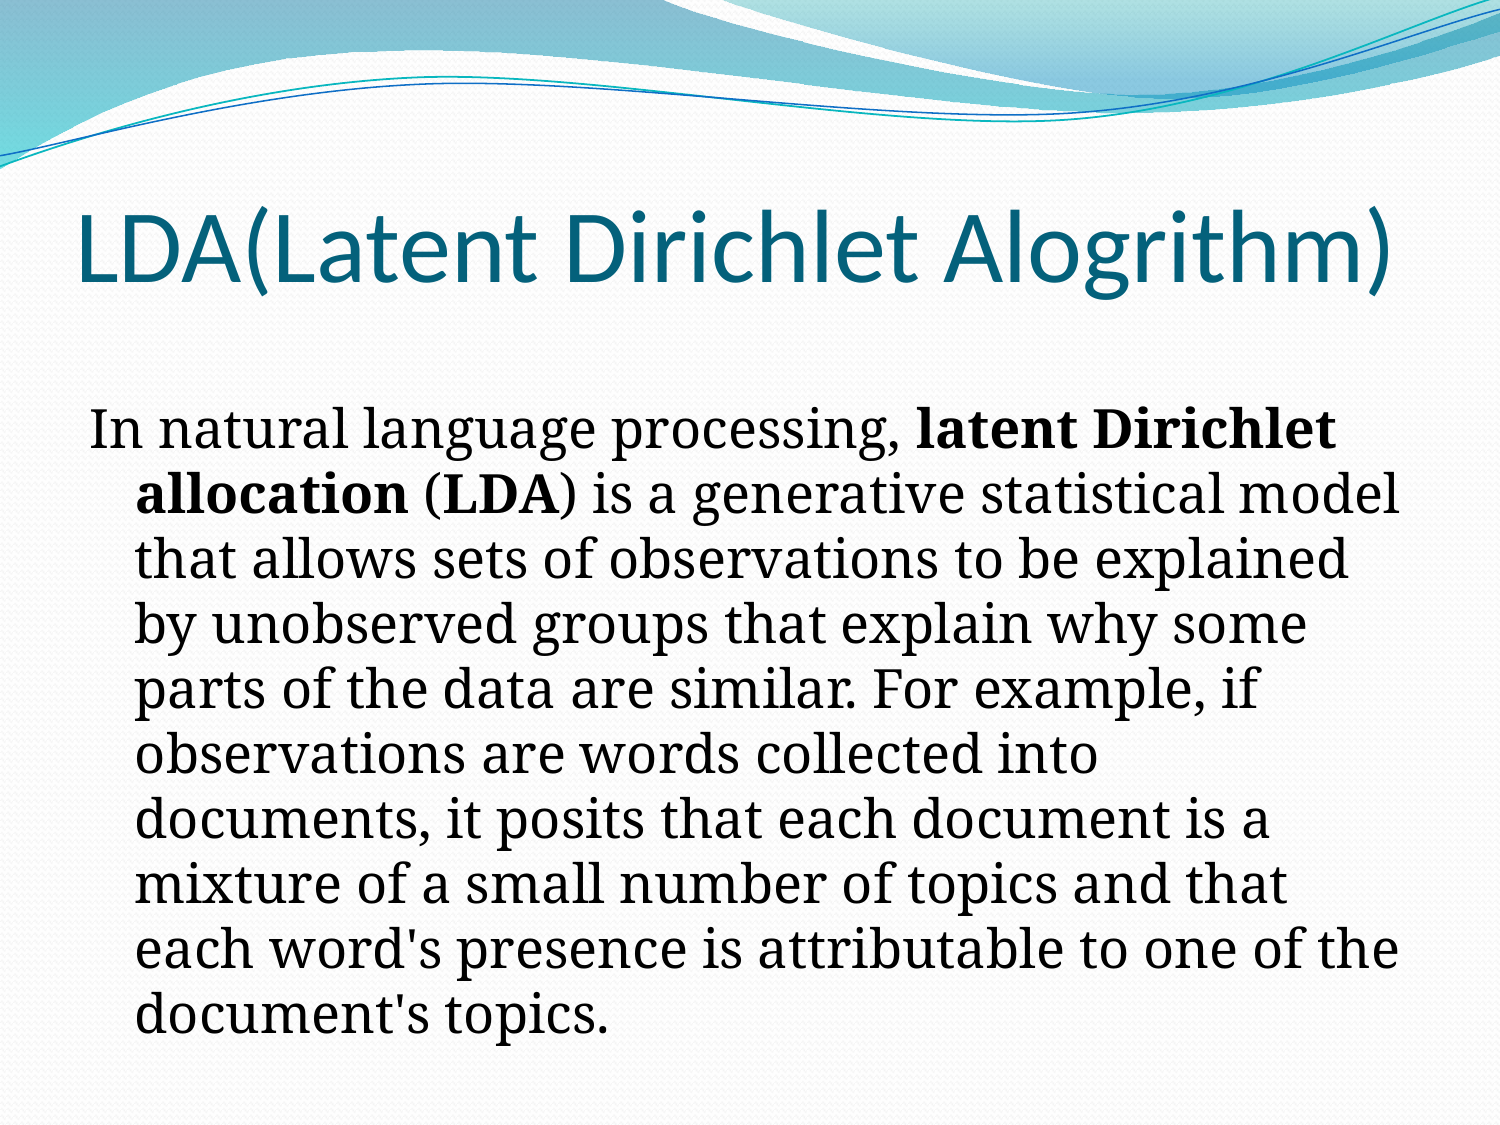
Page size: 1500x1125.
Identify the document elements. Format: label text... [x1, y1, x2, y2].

list In natural language processing, latent Dirichlet allocation (LDA) is a generative statistical model that allows sets of observations to be explained by unobserved groups that explain why some parts of the data are similar. For example, if observations are words collected into documents, it posits that each document is a mixture of a small number of topics and that each word's presence is attributable to one of the document's topics. [75, 387, 1425, 1038]
title LDA(Latent Dirichlet Alogrithm) [75, 115, 1425, 303]
